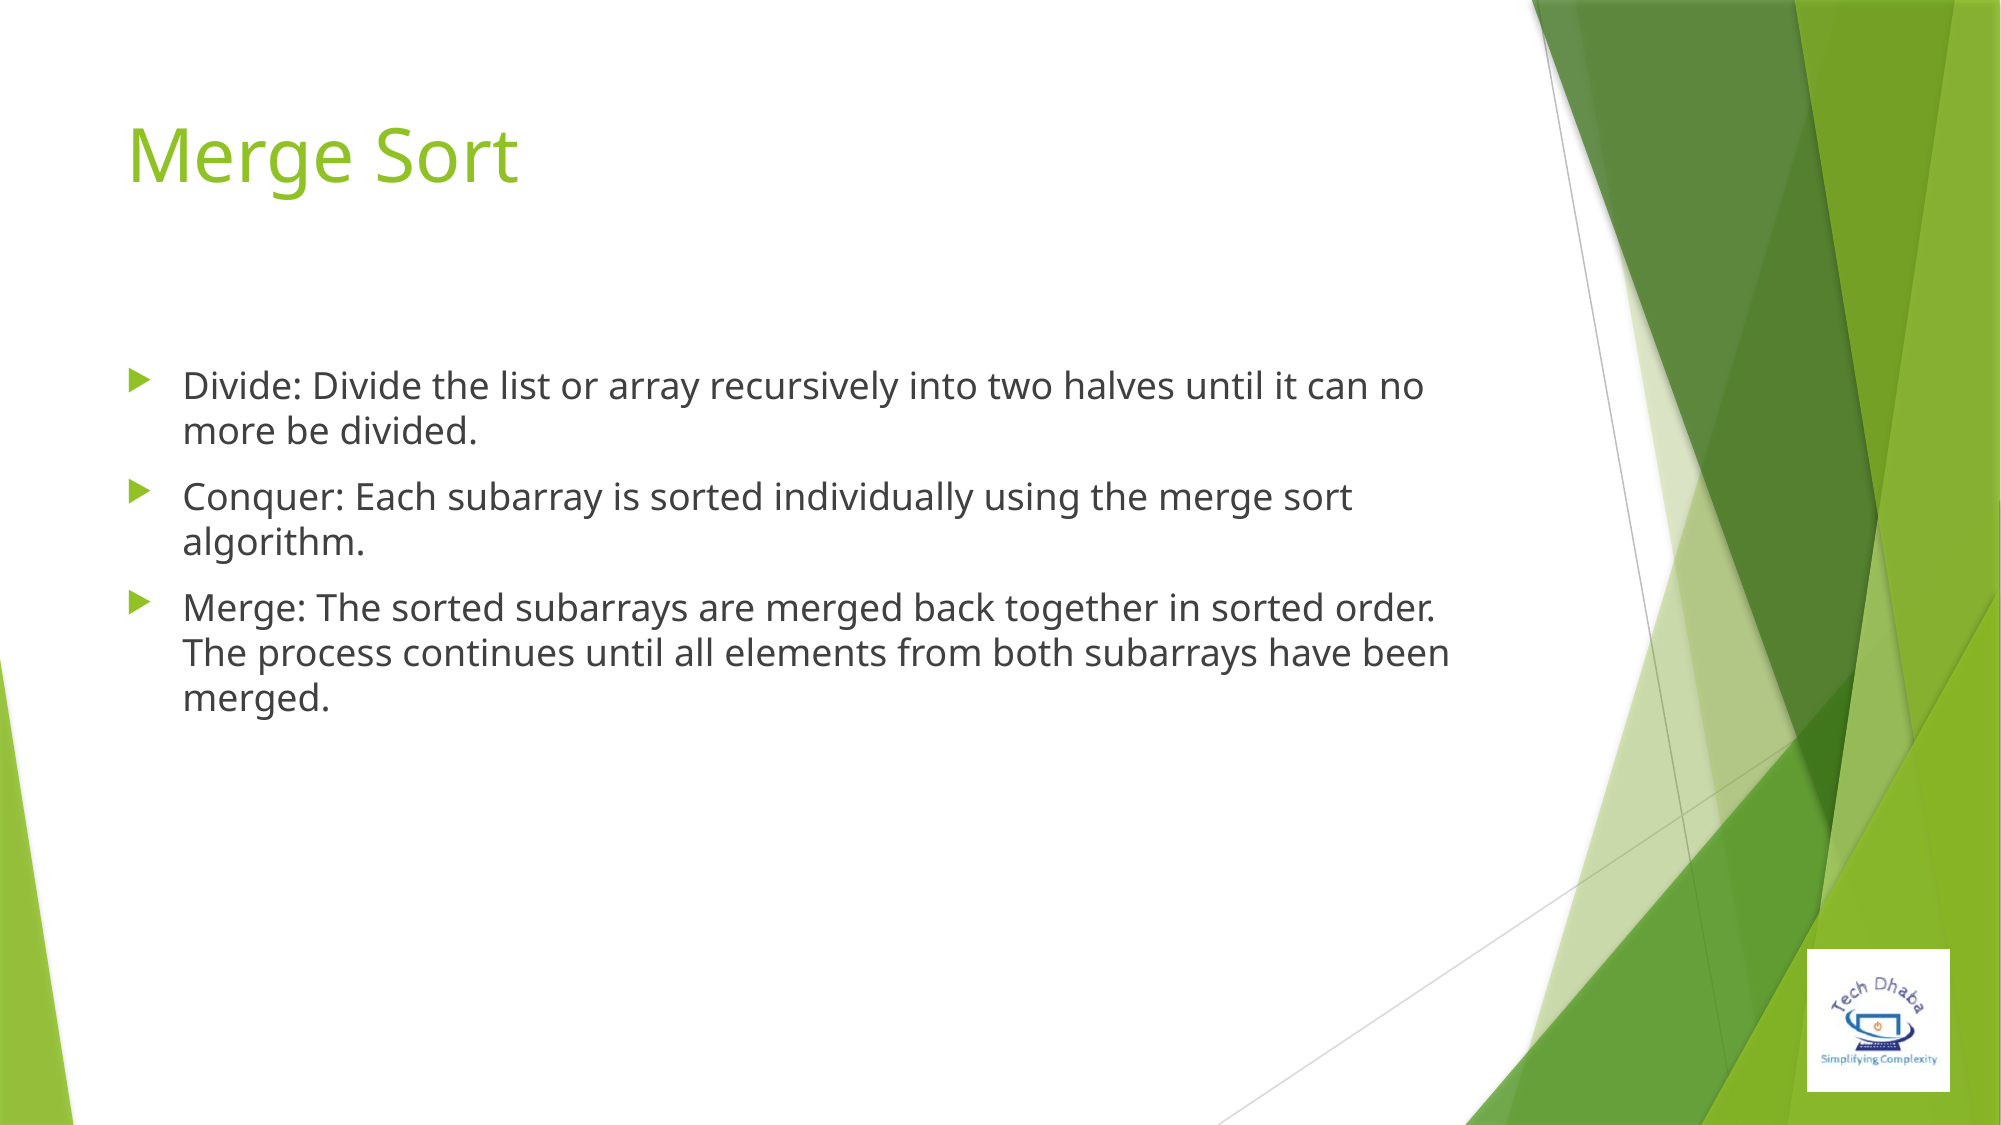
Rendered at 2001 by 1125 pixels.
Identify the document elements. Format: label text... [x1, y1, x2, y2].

title Merge Sort [111, 99, 1522, 317]
picture [1807, 949, 1950, 1092]
list Divide: Divide the list or array recursively into two halves until it can no more be divided. Conquer: Each subarray is sorted individually using the merge sort algorithm. Merge: The sorted subarrays are merged back together in sorted order. The process continues until all elements from both subarrays have been merged. [111, 354, 1522, 992]
